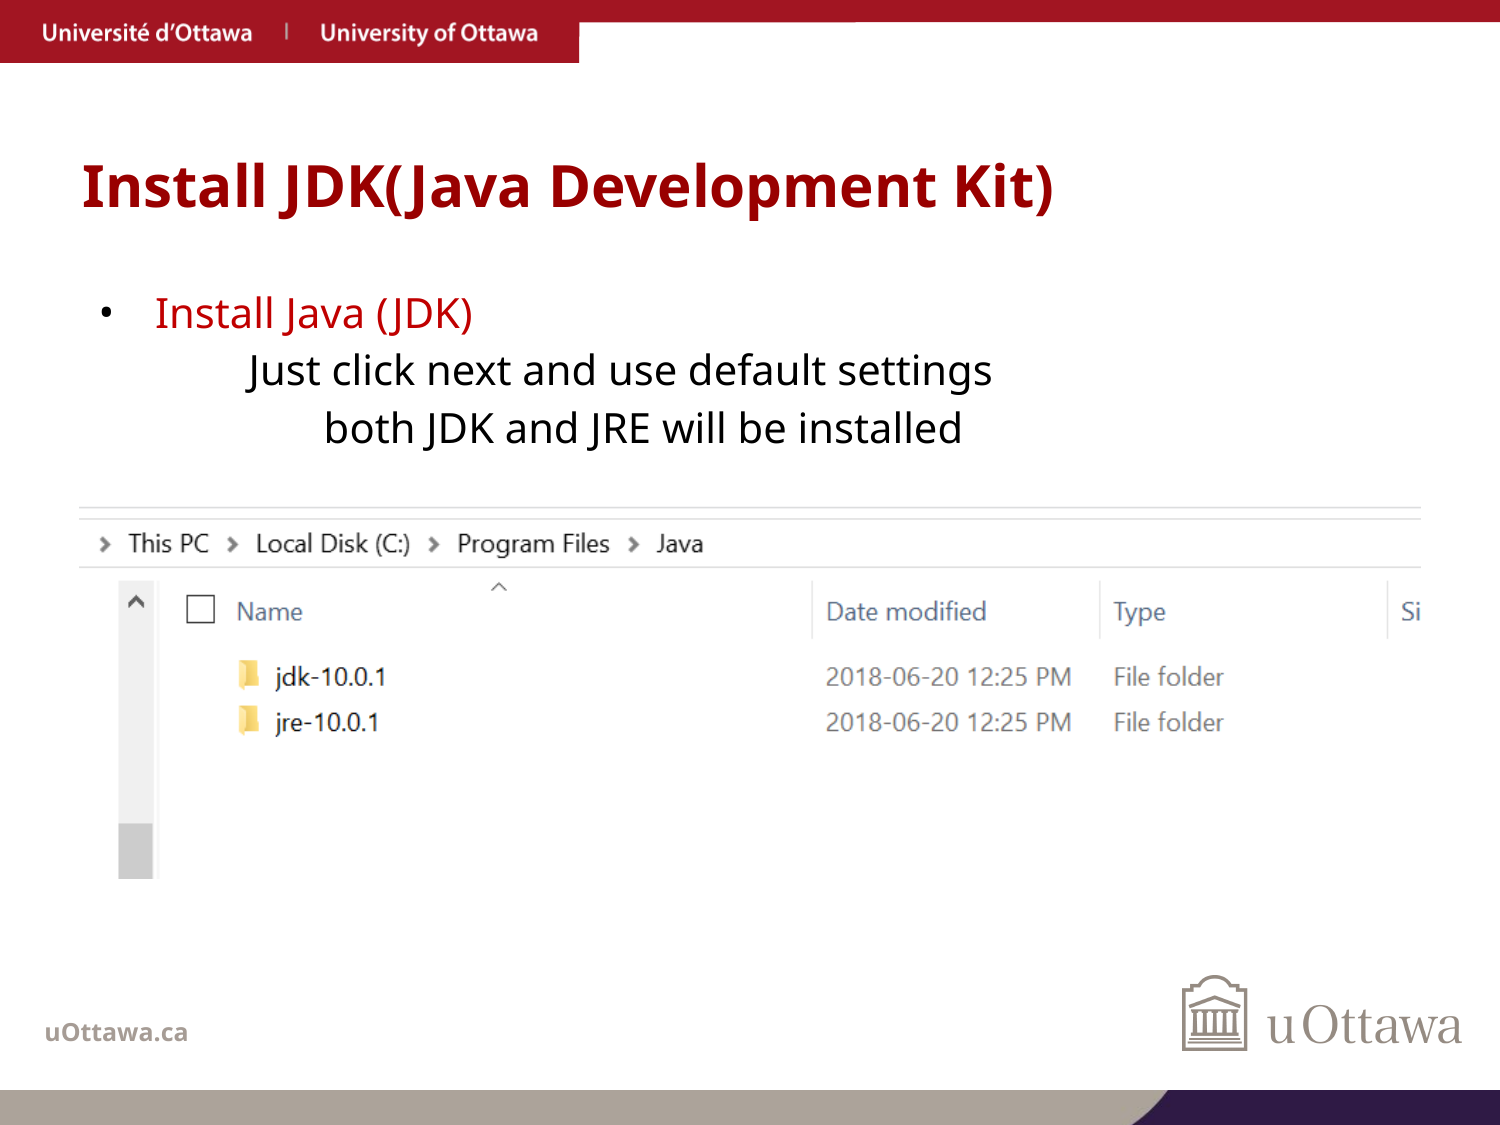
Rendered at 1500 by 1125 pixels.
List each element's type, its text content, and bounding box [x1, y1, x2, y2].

list Install Java (JDK) Just click next and use default settings both JDK and JRE will be installed [64, 278, 1340, 895]
picture [78, 500, 1421, 880]
picture [0, 0, 1500, 63]
picture [1182, 975, 1462, 1051]
picture [0, 1090, 1500, 1125]
title Install JDK(Java Development Kit) [67, 113, 1344, 256]
